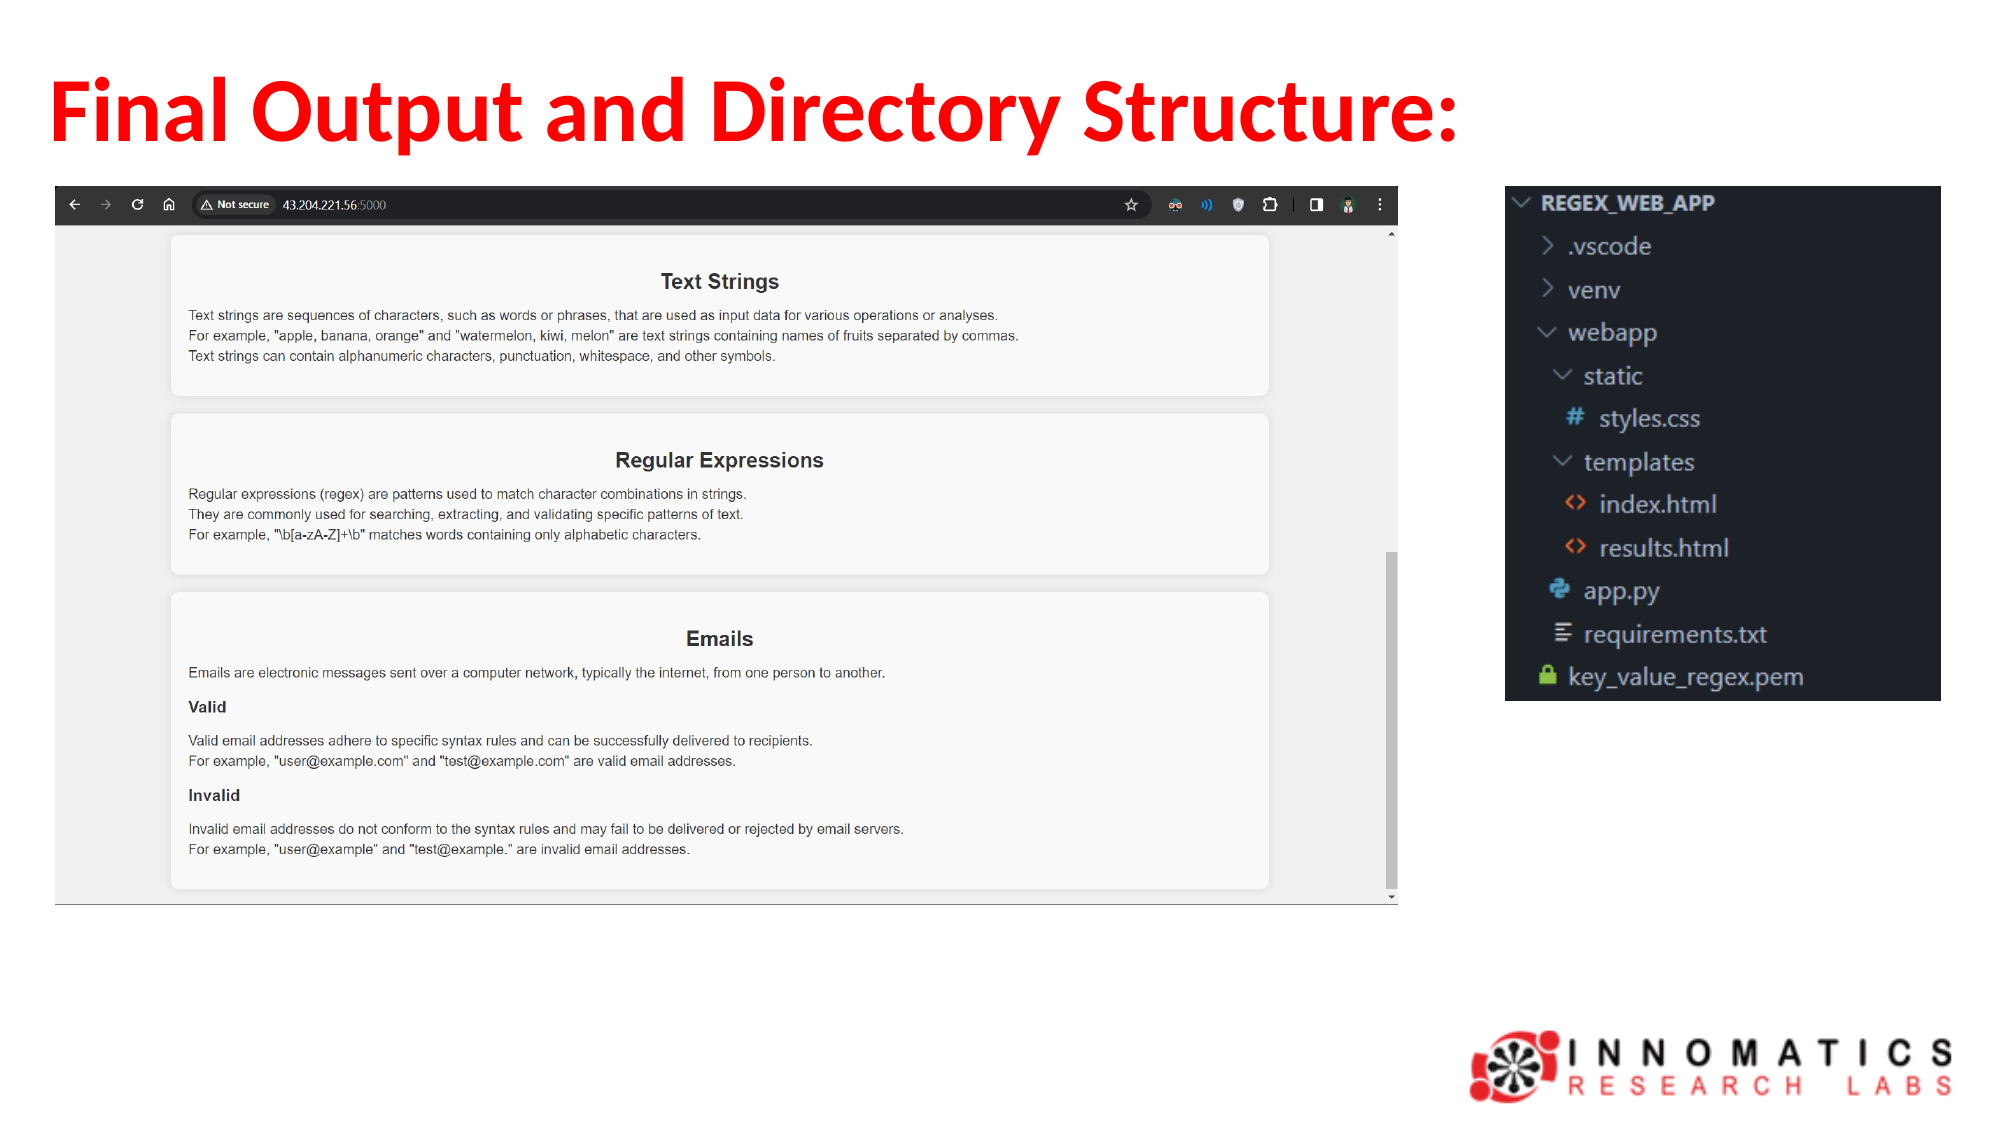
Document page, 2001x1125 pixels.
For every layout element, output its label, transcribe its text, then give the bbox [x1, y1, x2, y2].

picture [1445, 1014, 1975, 1125]
picture [1505, 186, 1941, 701]
picture [54, 186, 1398, 905]
title Final Output and Directory Structure: [34, 3, 1760, 221]
